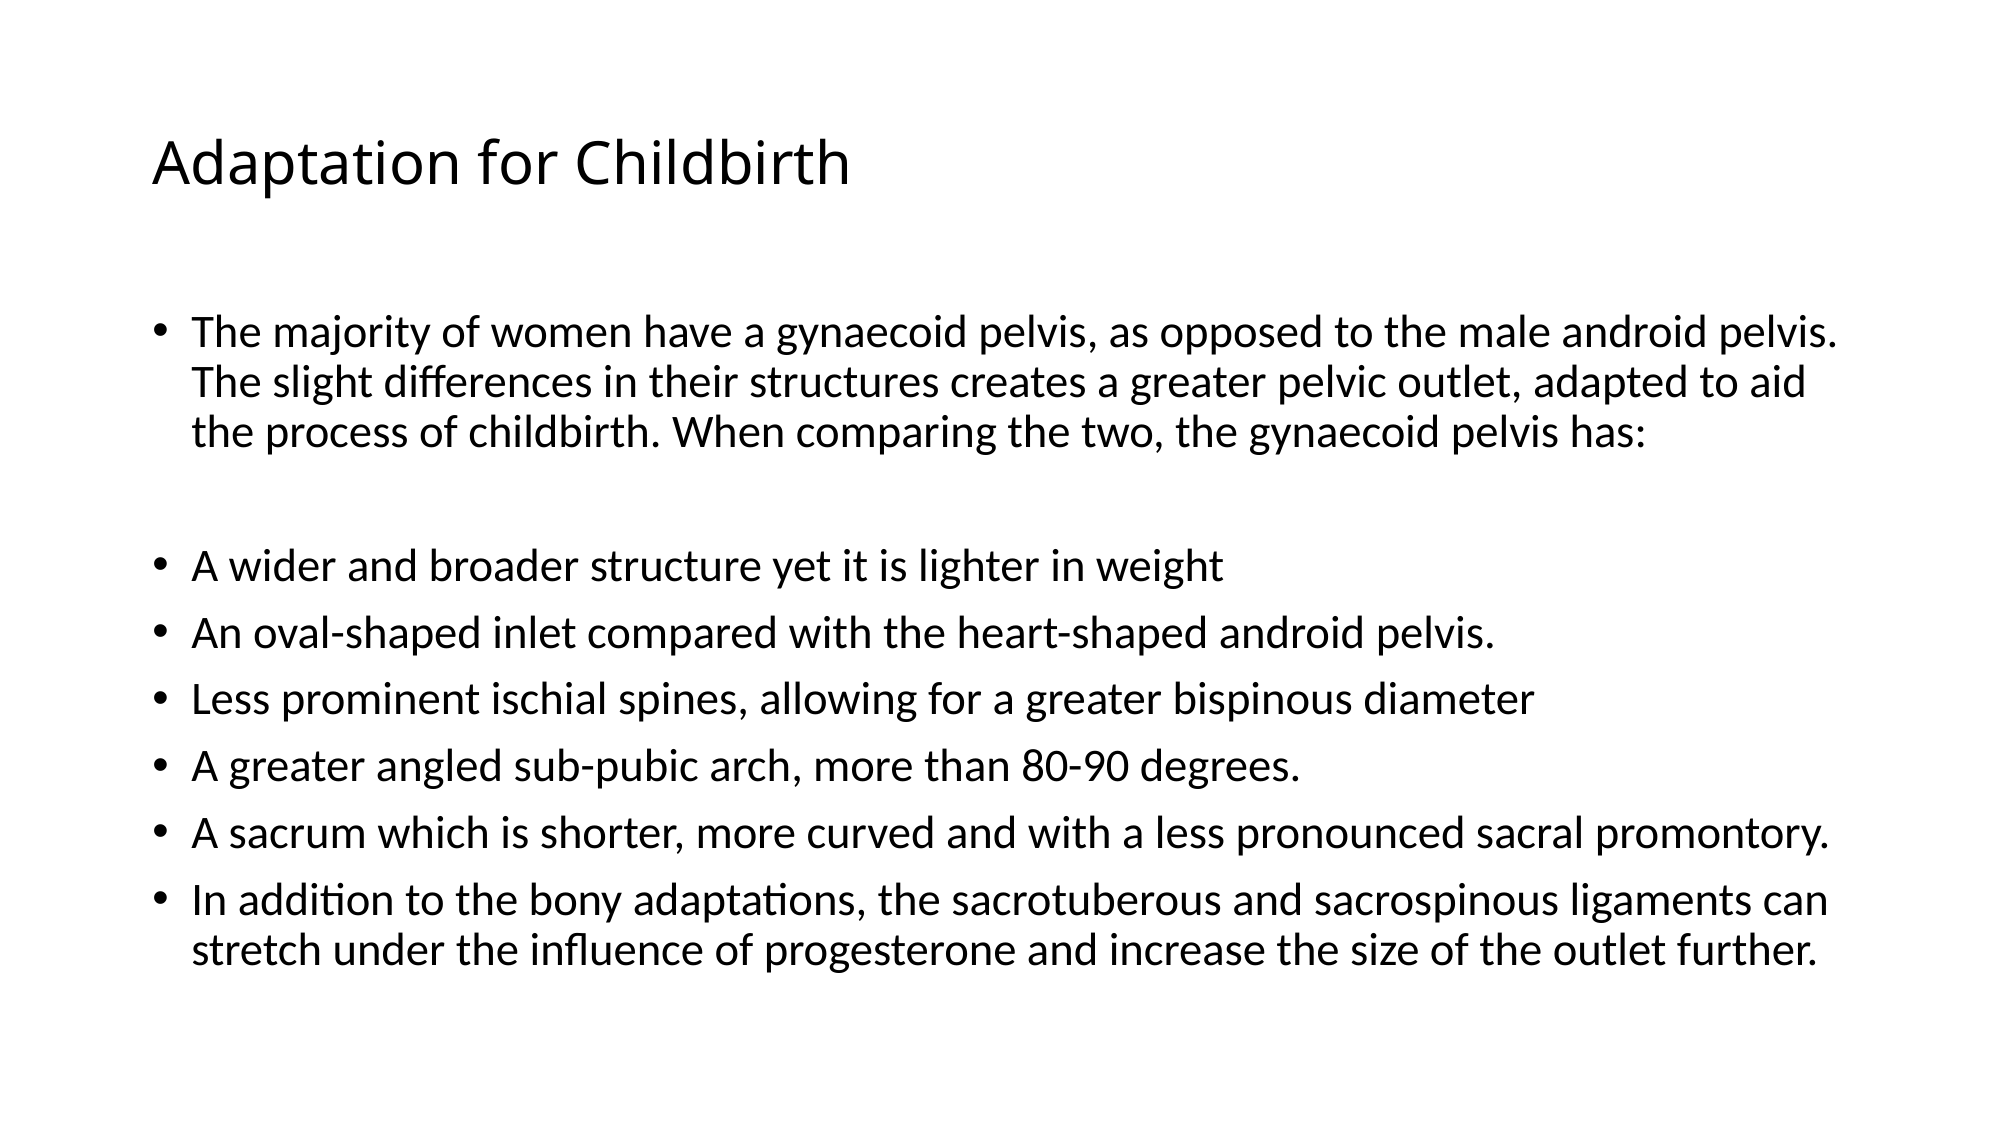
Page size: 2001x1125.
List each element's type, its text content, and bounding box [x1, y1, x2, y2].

list The majority of women have a gynaecoid pelvis, as opposed to the male android pelvis. The slight differences in their structures creates a greater pelvic outlet, adapted to aid the process of childbirth. When comparing the two, the gynaecoid pelvis has: A wider and broader structure yet it is lighter in weight An oval-shaped inlet compared with the heart-shaped android pelvis. Less prominent ischial spines, allowing for a greater bispinous diameter A greater angled sub-pubic arch, more than 80-90 degrees. A sacrum which is shorter, more curved and with a less pronounced sacral promontory. In addition to the bony adaptations, the sacrotuberous and sacrospinous ligaments can stretch under the influence of progesterone and increase the size of the outlet further. [137, 299, 1863, 1014]
title Adaptation for Childbirth [137, 59, 1863, 278]
